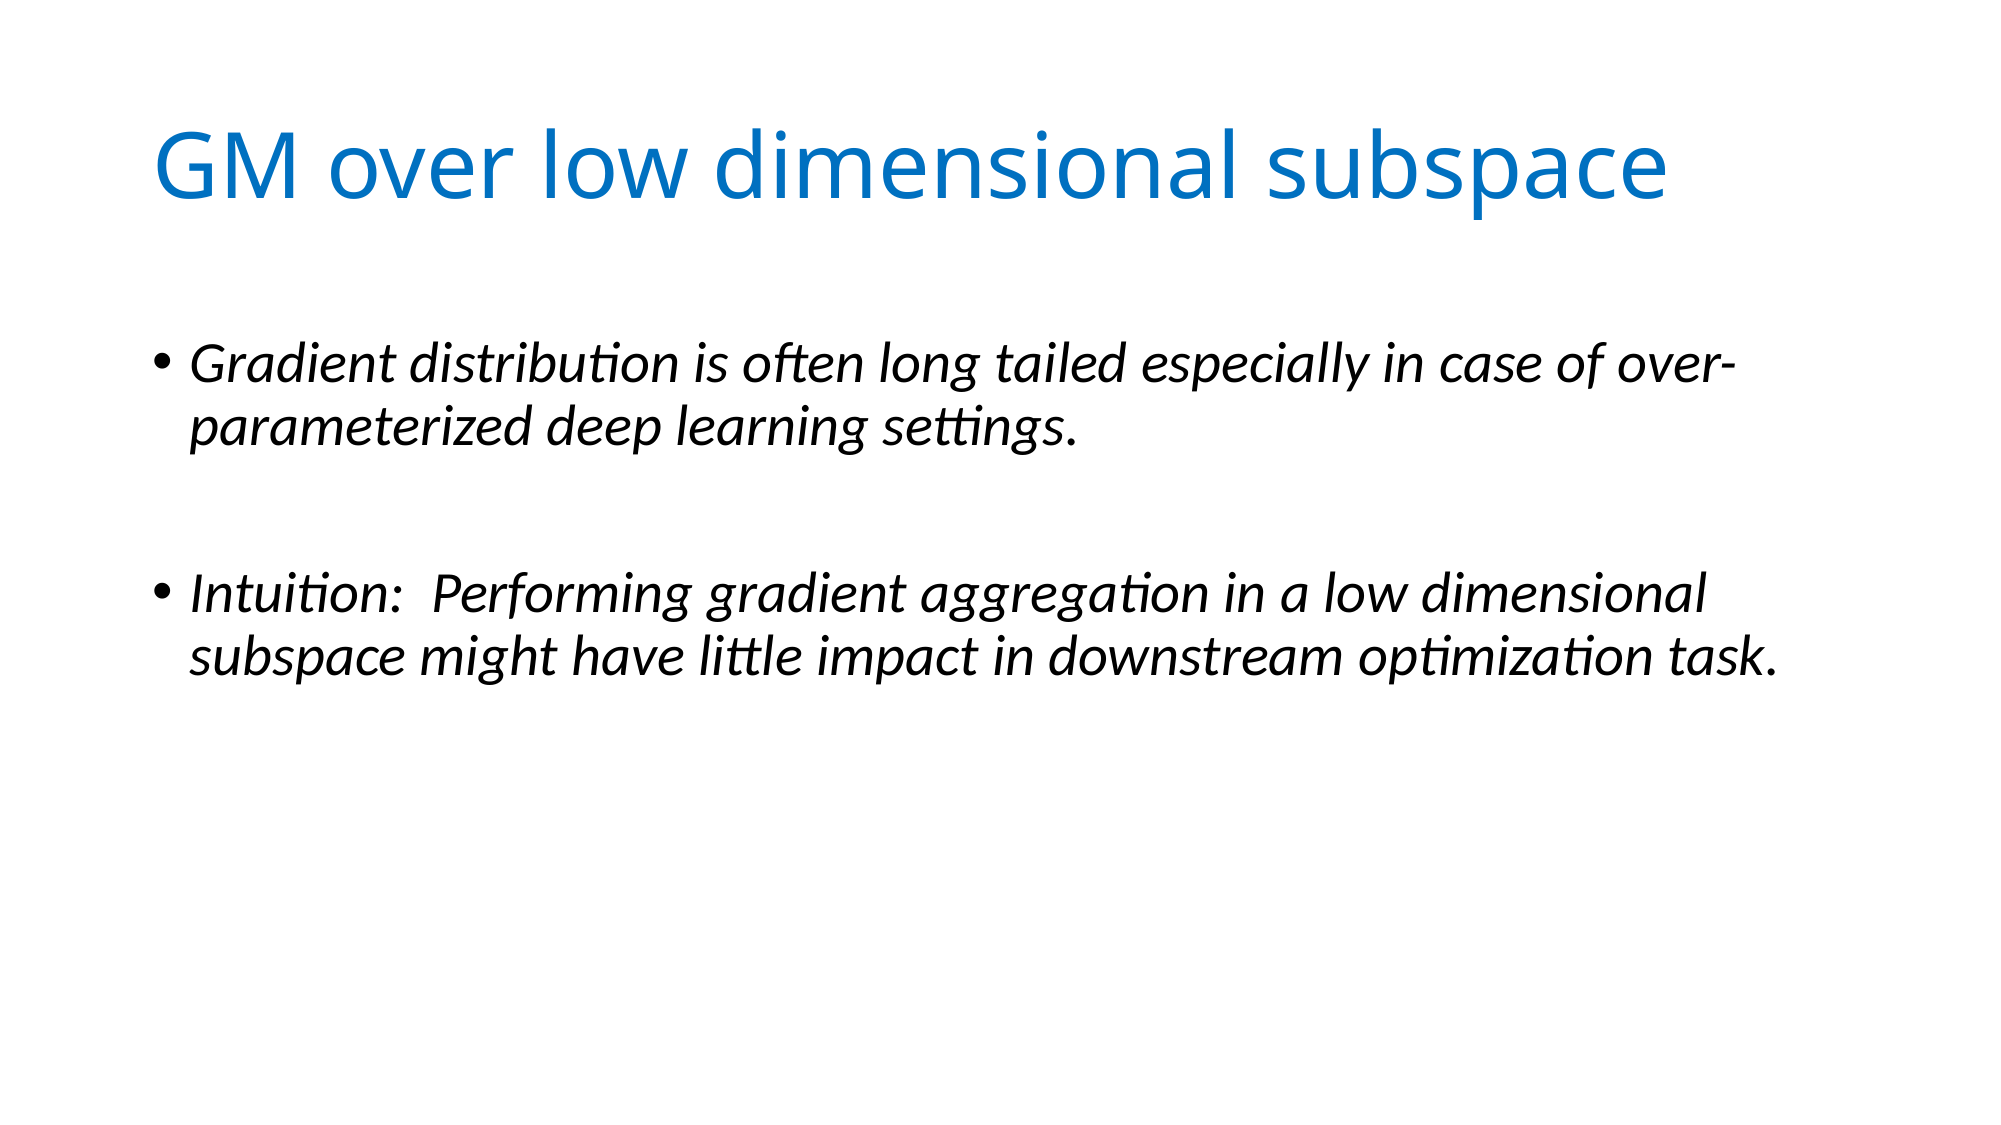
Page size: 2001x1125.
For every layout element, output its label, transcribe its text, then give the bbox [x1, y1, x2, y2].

list Gradient distribution is often long tailed especially in case of over-parameterized deep learning settings. Intuition: Performing gradient aggregation in a low dimensional subspace might have little impact in downstream optimization task. [137, 324, 1843, 824]
title GM over low dimensional subspace [137, 59, 1863, 278]
